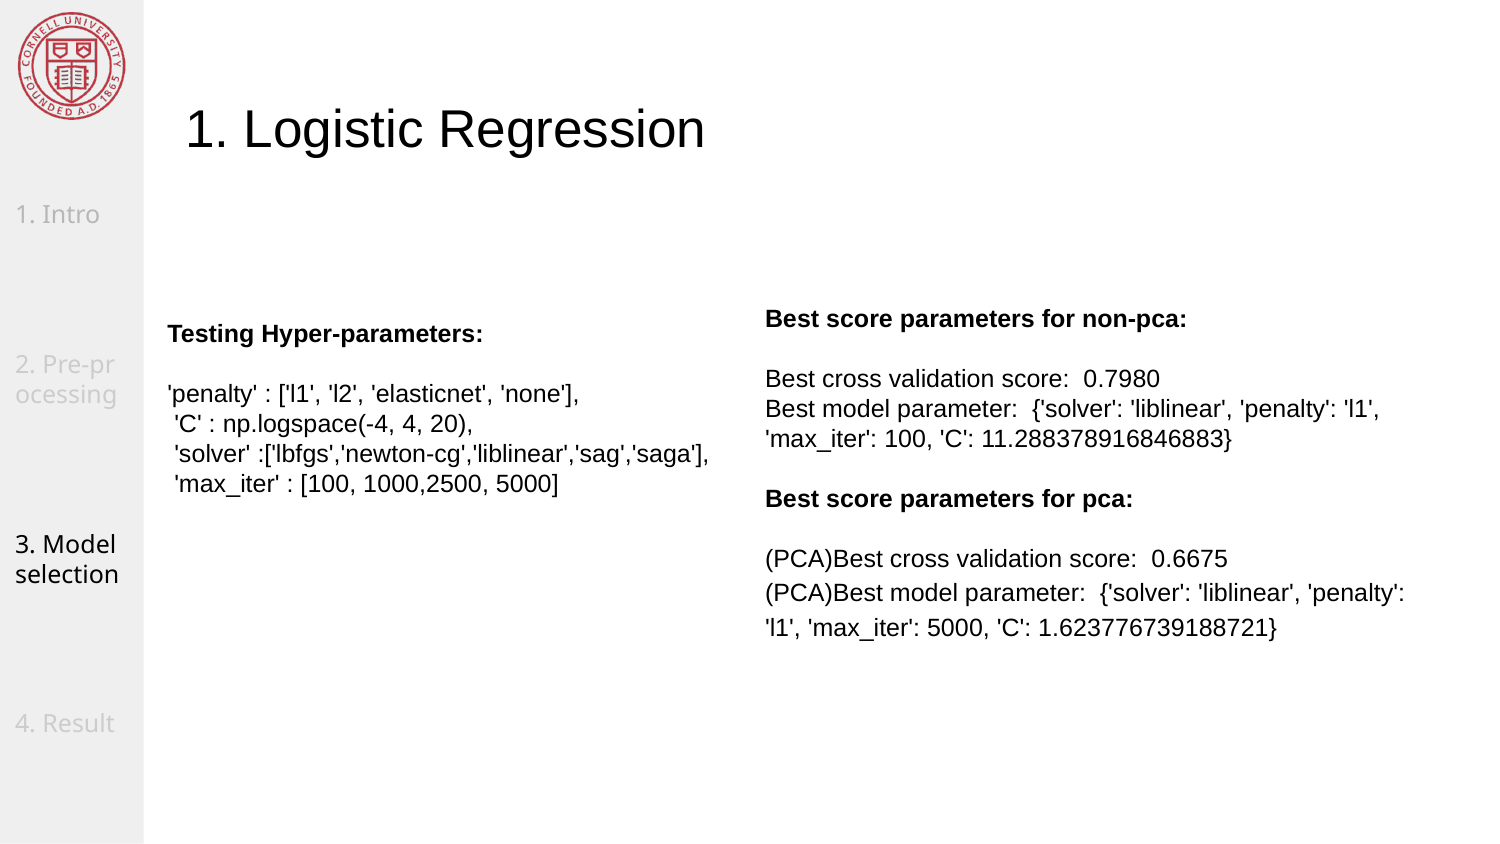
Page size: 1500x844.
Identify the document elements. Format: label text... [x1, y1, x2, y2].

text_box Testing Hyper-parameters: 'penalty' : ['l1', 'l2', 'elasticnet', 'none'], 'C' : np.logspace(-4, 4, 20), 'solver' :['lbfgs','newton-cg','liblinear','sag','saga'], 'max_iter' : [100, 1000,2500, 5000] [152, 298, 749, 513]
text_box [0, 0, 145, 844]
text_box Best score parameters for non-pca: Best cross validation score: 0.7980 Best model parameter: {'solver': 'liblinear', 'penalty': 'l1', 'max_iter': 100, 'C': 11.288378916846883} Best score parameters for pca: (PCA)Best cross validation score: 0.6675 (PCA)Best model parameter: {'solver': 'liblinear', 'penalty': 'l1', 'max_iter': 5000, 'C': 1.623776739188721} [749, 287, 1464, 657]
title 1. Logistic Regression [169, 79, 1500, 174]
